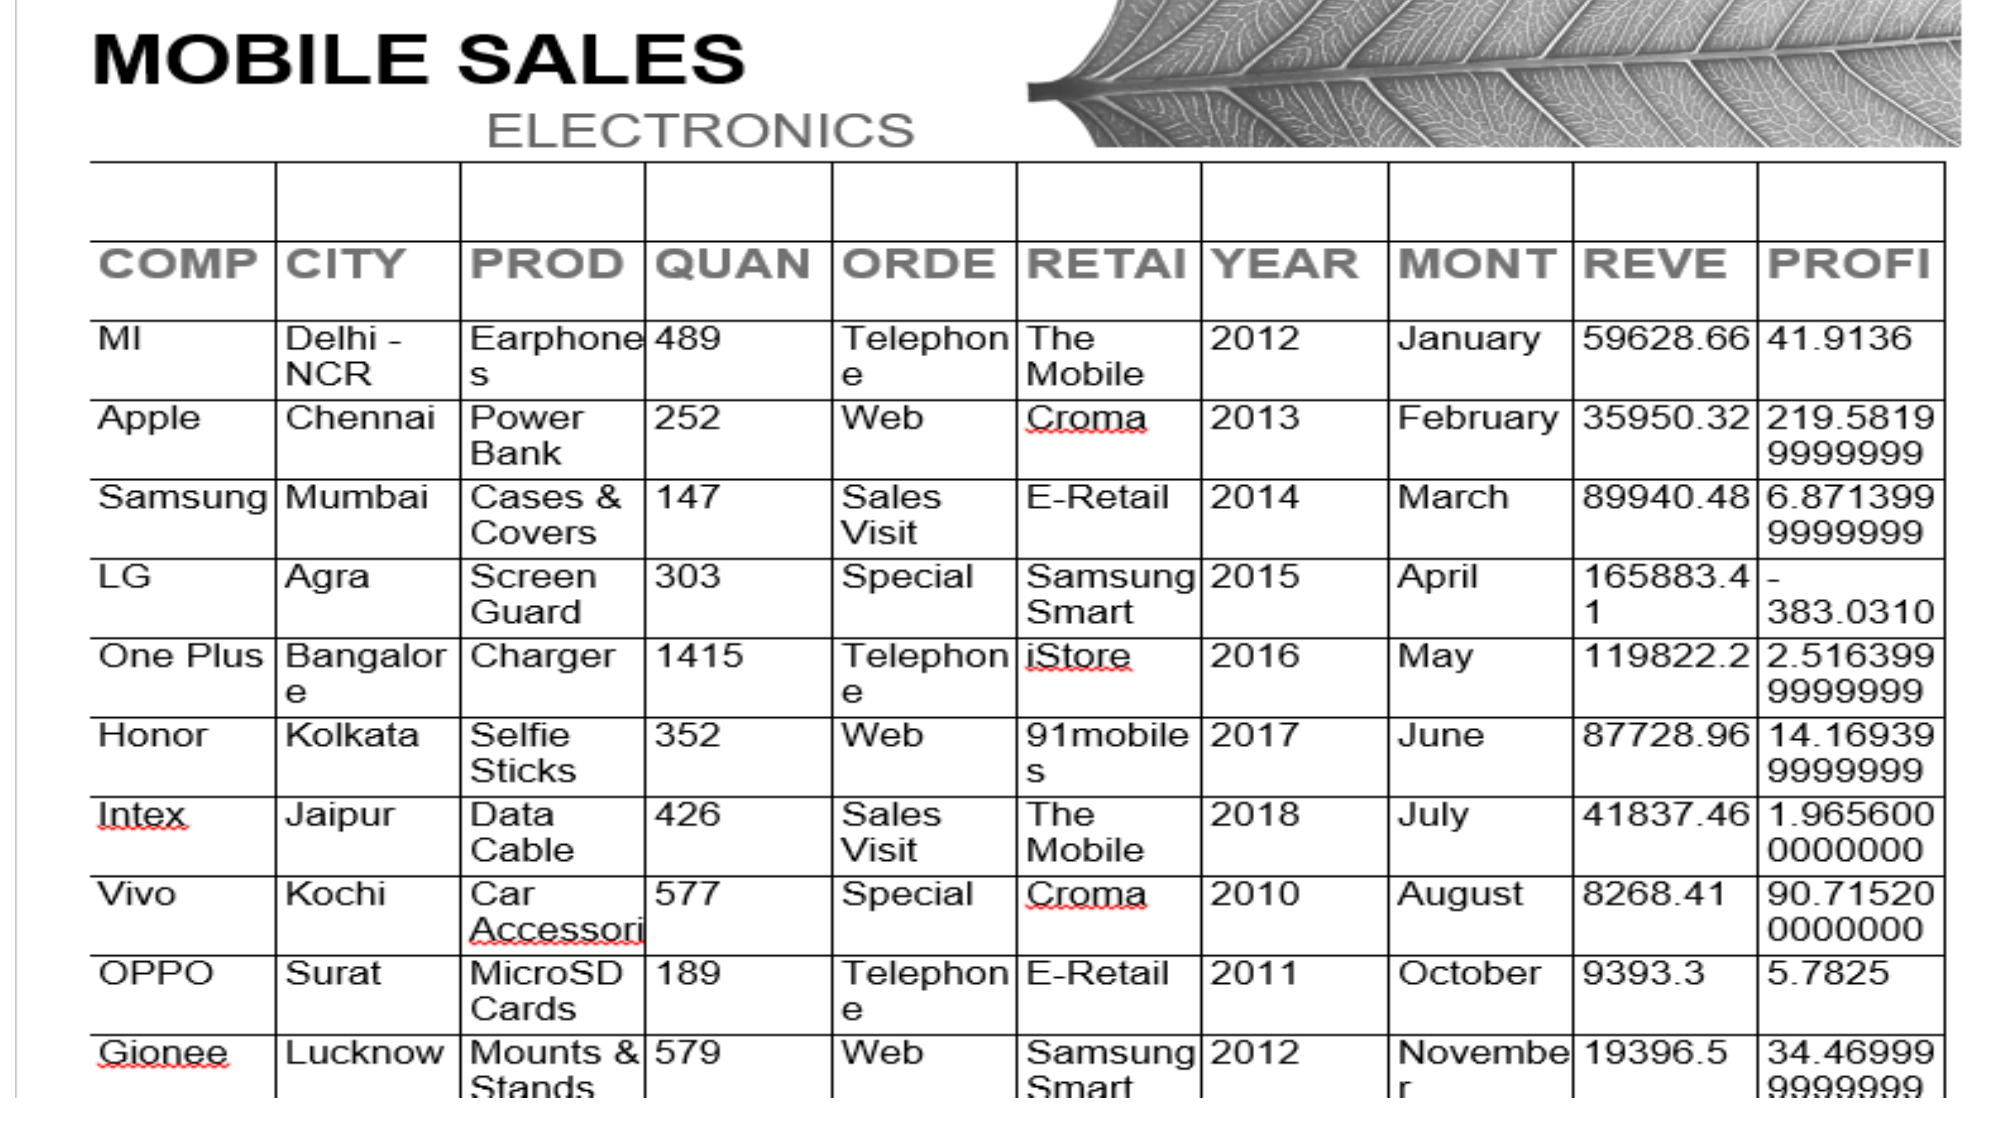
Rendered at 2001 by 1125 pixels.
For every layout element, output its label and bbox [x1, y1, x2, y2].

list [15, 0, 2000, 1098]
